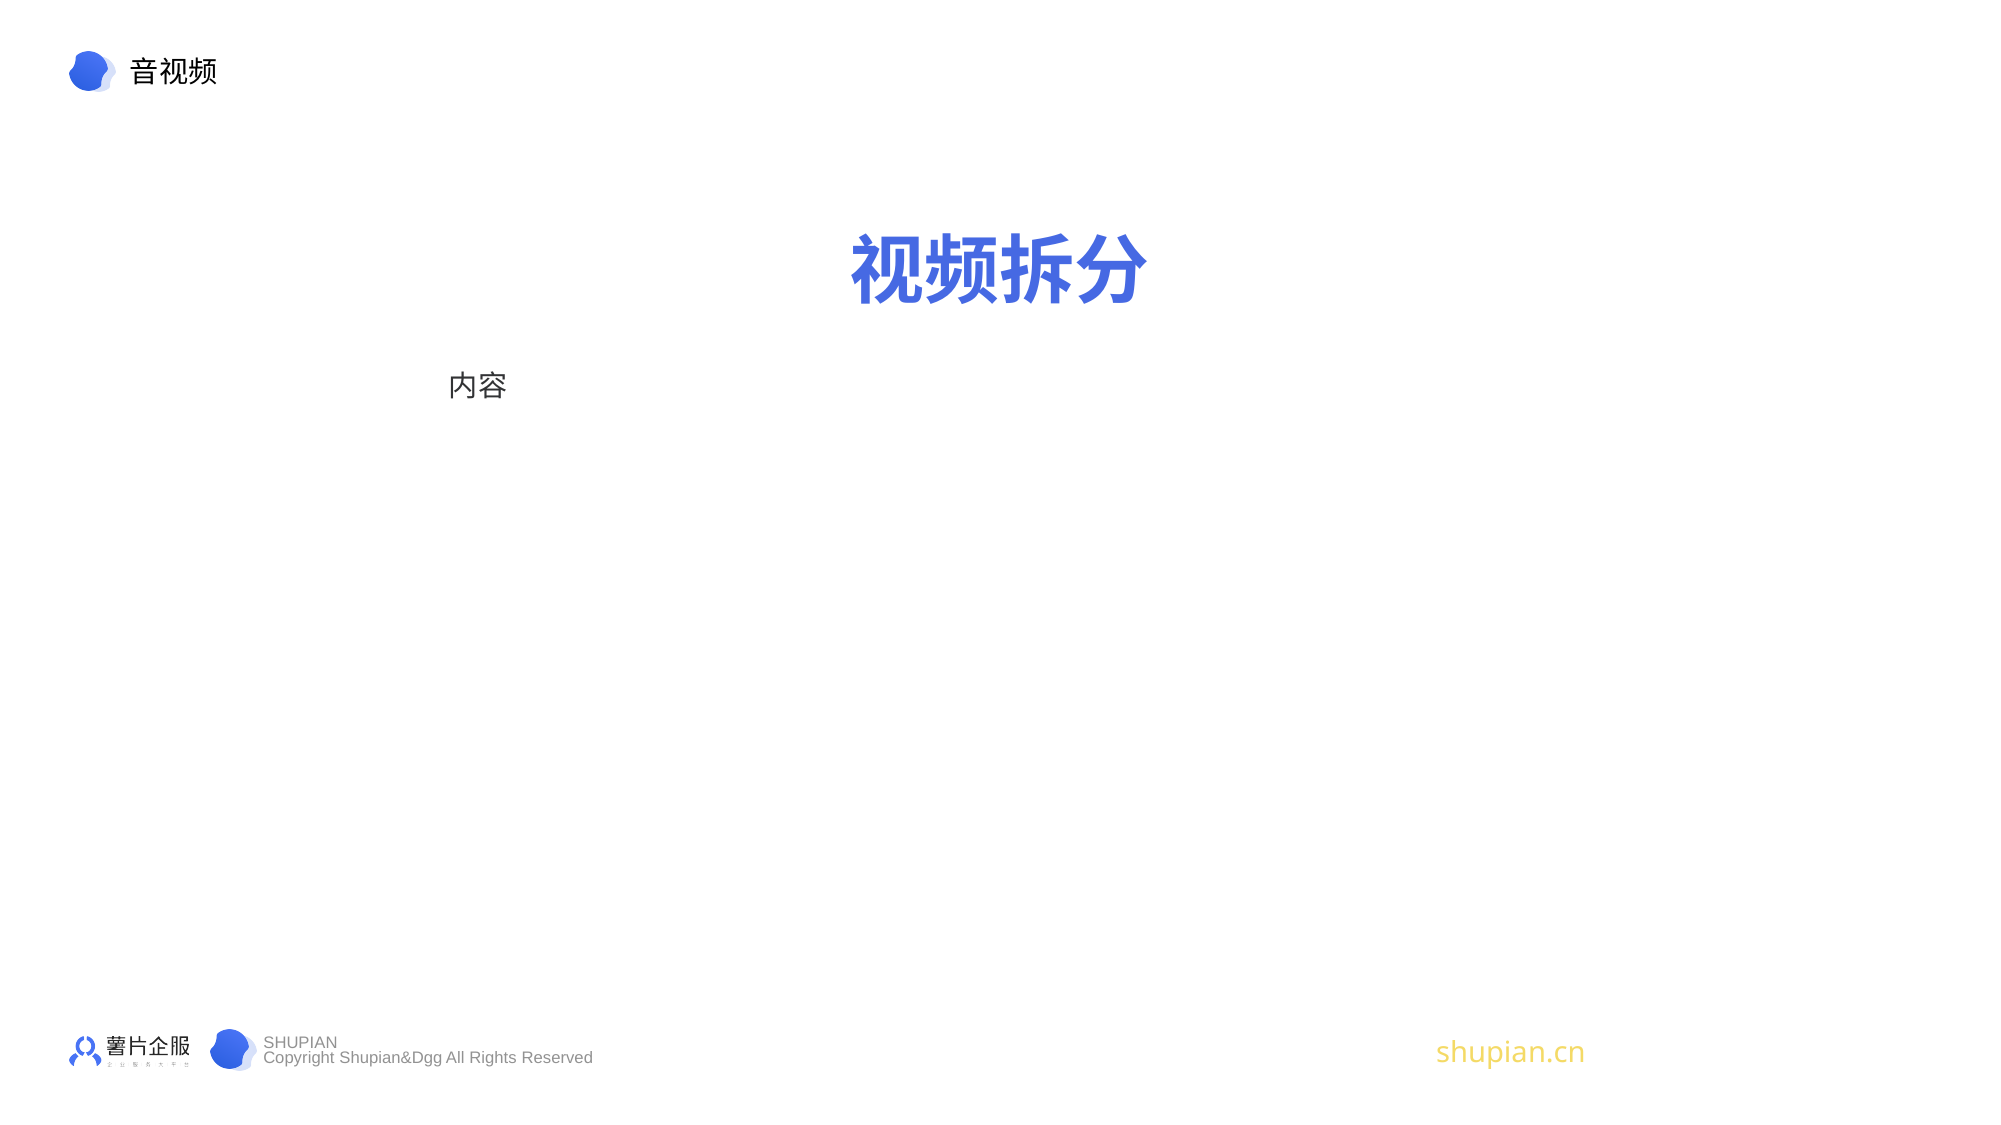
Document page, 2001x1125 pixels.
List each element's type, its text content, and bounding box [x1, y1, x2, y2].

text_box 内容 [434, 352, 1566, 410]
picture [210, 1029, 257, 1071]
picture [69, 51, 116, 92]
picture [69, 1036, 189, 1067]
text_box 视频拆分 [517, 215, 1482, 320]
